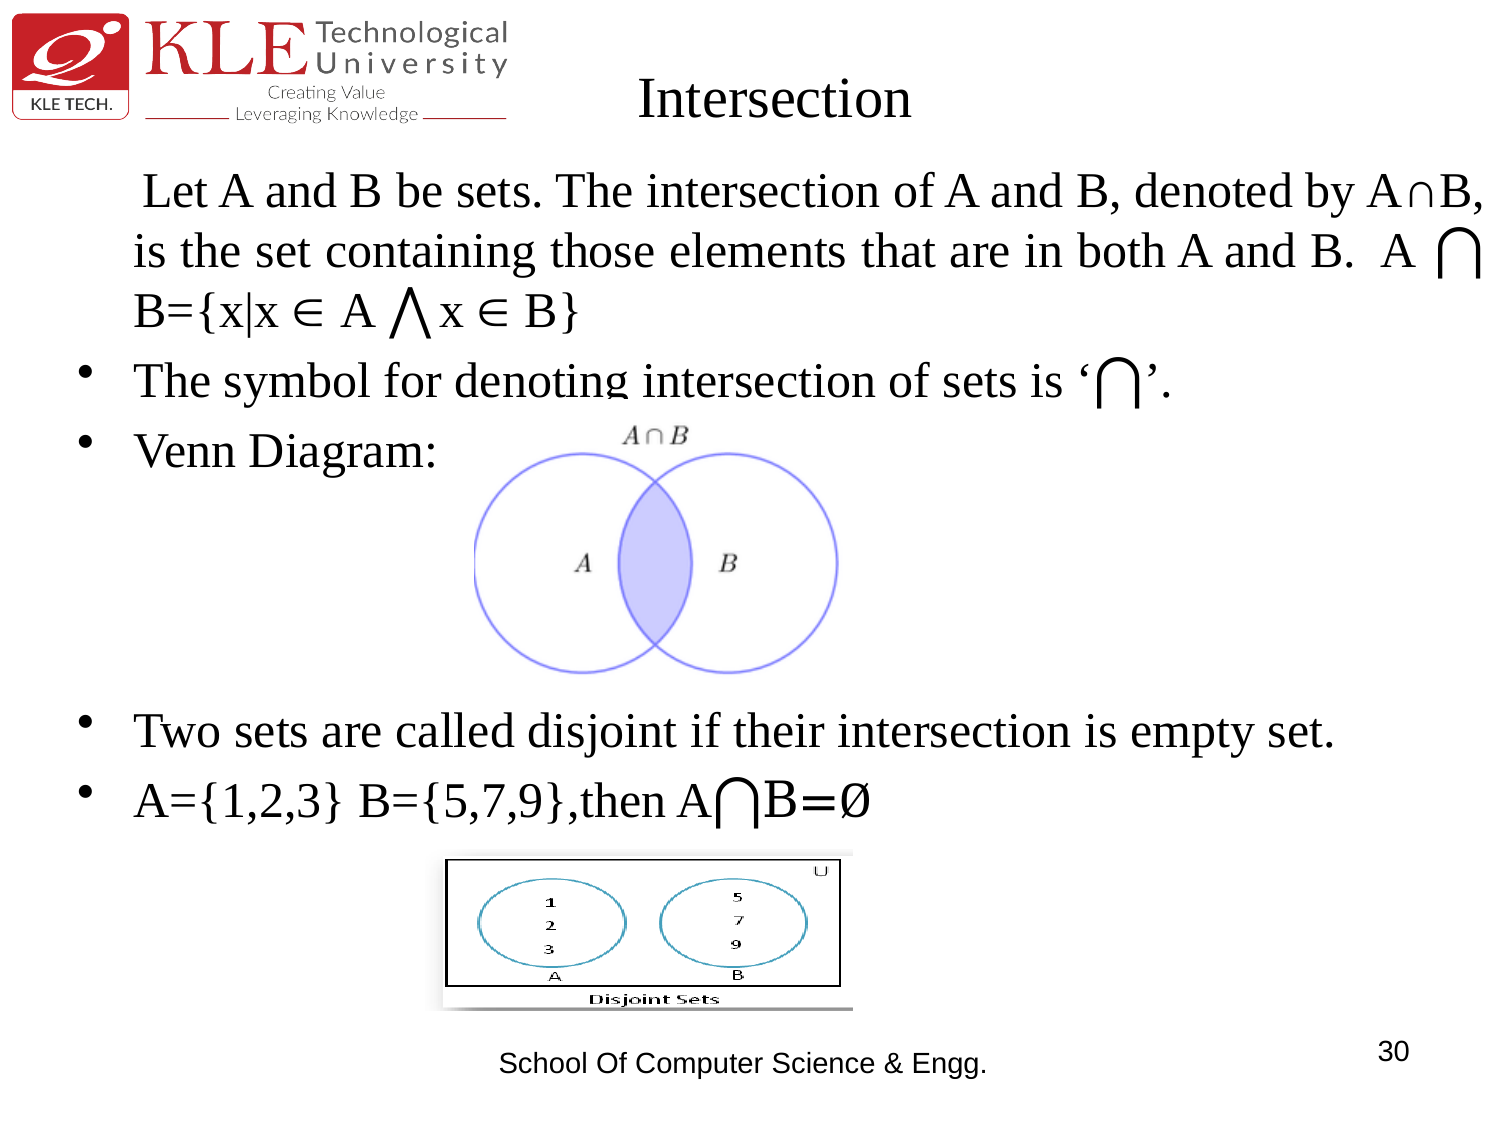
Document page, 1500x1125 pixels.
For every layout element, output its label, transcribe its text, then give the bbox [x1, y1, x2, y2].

picture [12, 7, 513, 125]
list Let A and B be sets. The intersection of A and B, denoted by A∩B, is the set containing those elements that are in both A and B. A ⋂ B={x|x  A ⋀ x  B} The symbol for denoting intersection of sets is ‘⋂’. Venn Diagram: Two sets are called disjoint if their intersection is empty set. A={1,2,3} B={5,7,9},then A⋂B=Ø [62, 149, 1500, 1088]
picture [424, 849, 853, 1011]
title Intersection [99, 49, 1451, 138]
picture [474, 399, 851, 679]
slide_number 30 [1074, 1024, 1426, 1103]
